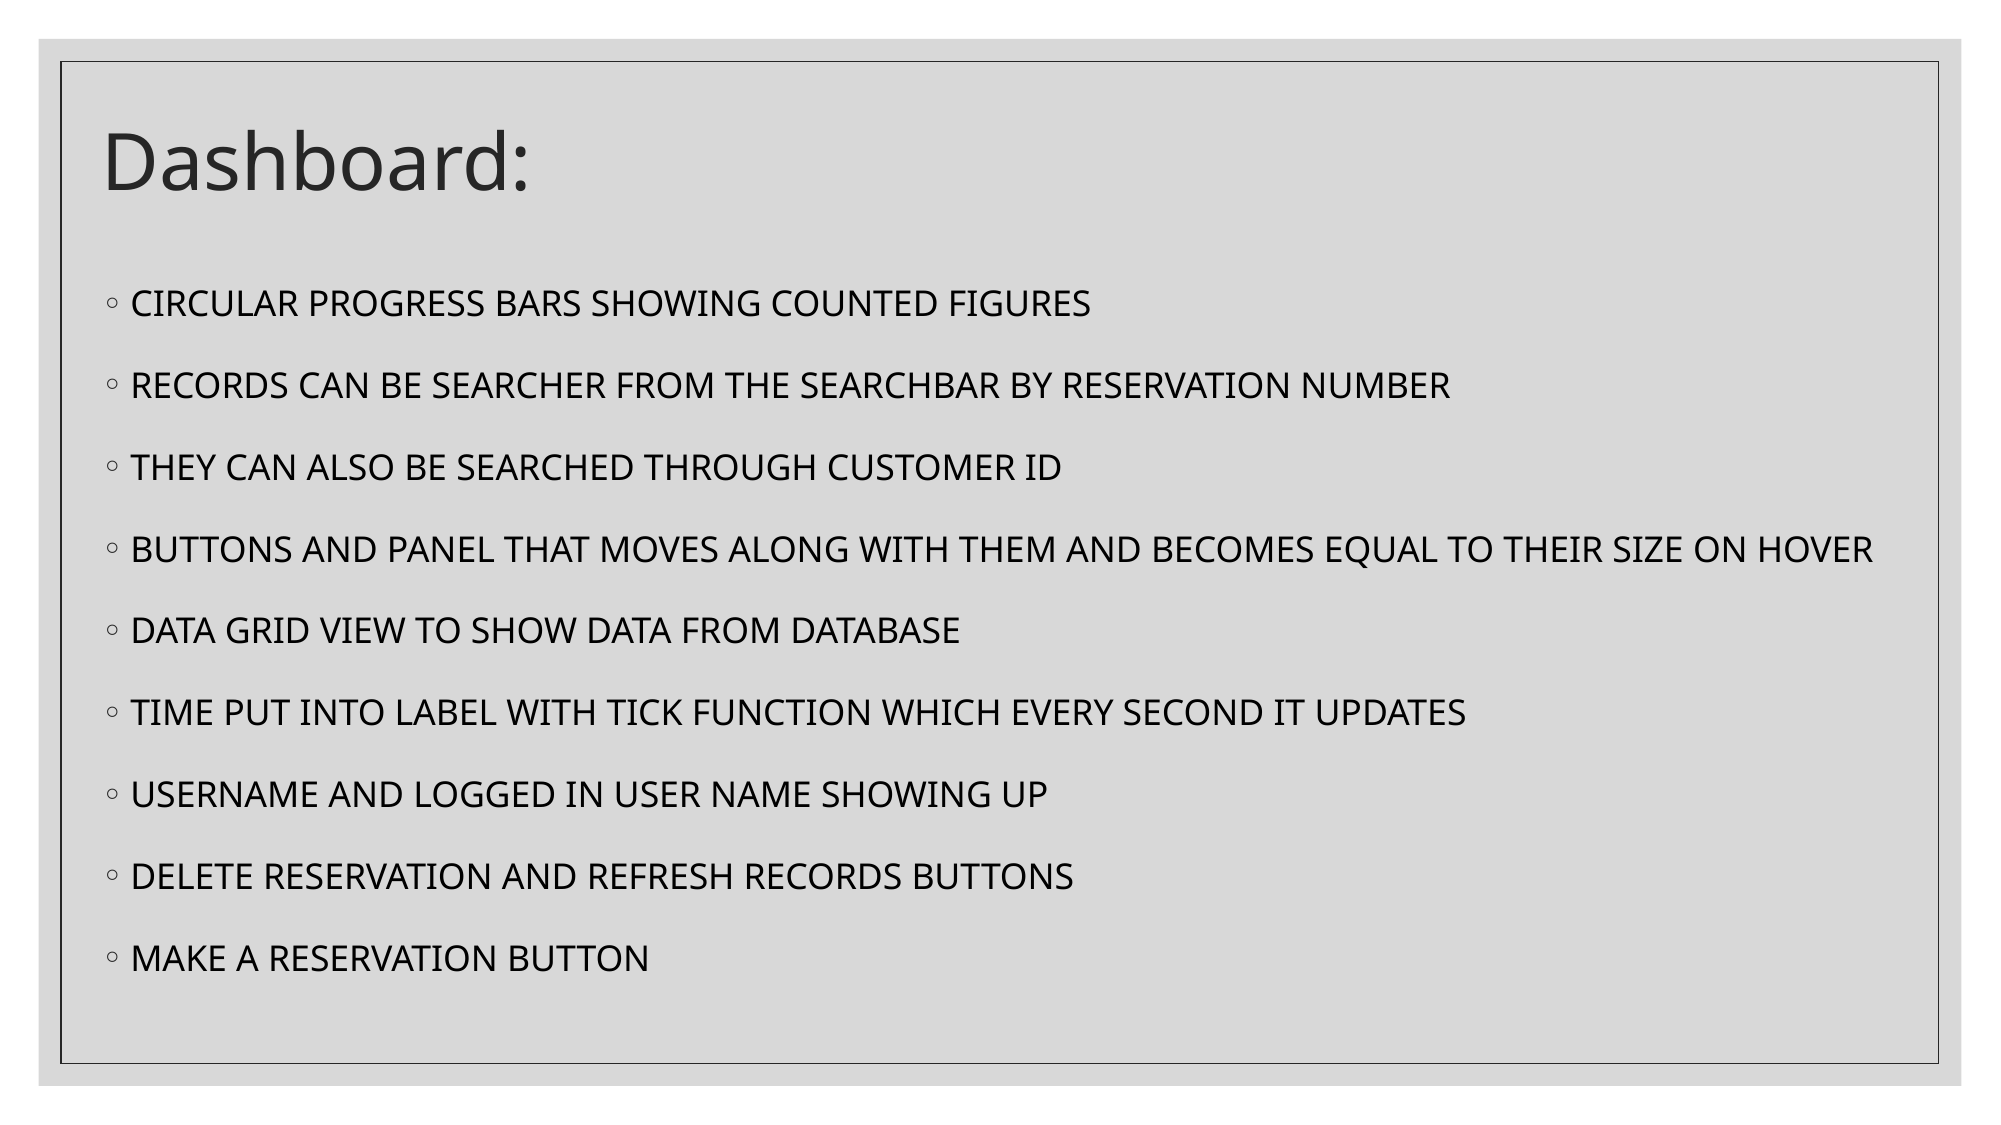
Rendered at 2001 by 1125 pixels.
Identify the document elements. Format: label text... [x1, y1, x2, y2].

title Dashboard: [86, 75, 560, 252]
list CIRCULAR PROGRESS BARS SHOWING COUNTED FIGURES RECORDS CAN BE SEARCHER FROM THE SEARCHBAR BY RESERVATION NUMBER THEY CAN ALSO BE SEARCHED THROUGH CUSTOMER ID BUTTONS AND PANEL THAT MOVES ALONG WITH THEM AND BECOMES EQUAL TO THEIR SIZE ON HOVER DATA GRID VIEW TO SHOW DATA FROM DATABASE TIME PUT INTO LABEL WITH TICK FUNCTION WHICH EVERY SECOND IT UPDATES USERNAME AND LOGGED IN USER NAME SHOWING UP DELETE RESERVATION AND REFRESH RECORDS BUTTONS MAKE A RESERVATION BUTTON [86, 252, 1927, 1050]
